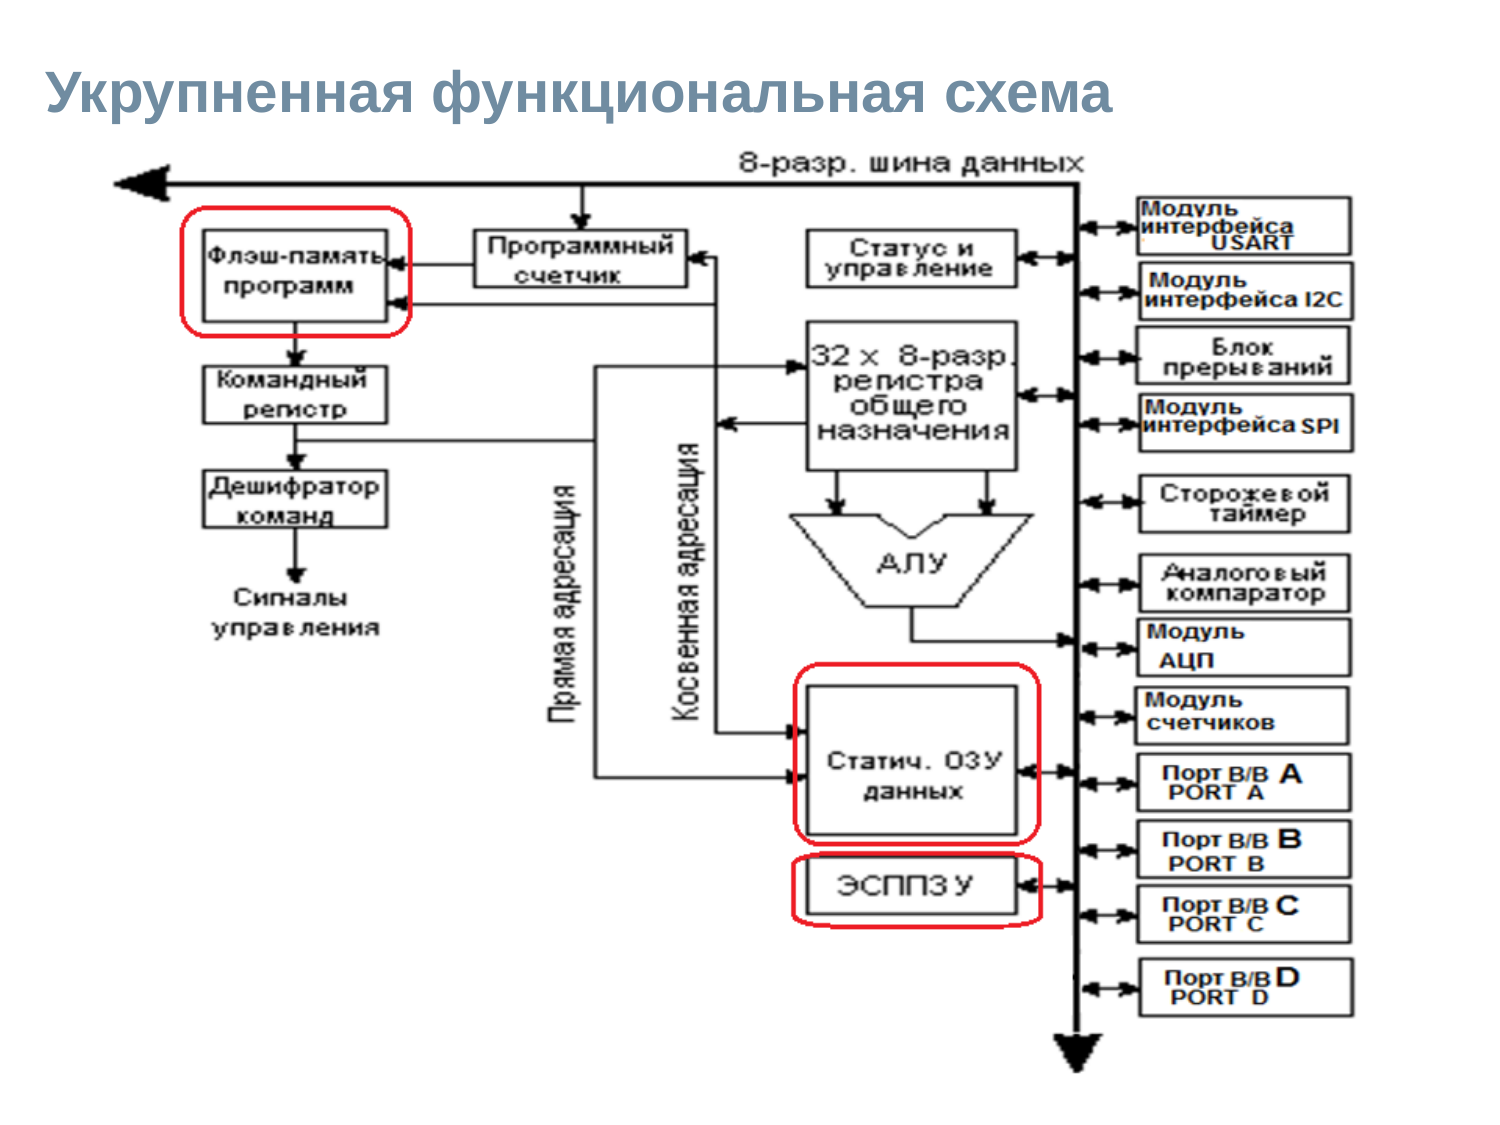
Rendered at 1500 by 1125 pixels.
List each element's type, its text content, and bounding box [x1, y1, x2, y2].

picture [111, 136, 1389, 1090]
title Укрупненная функциональная схема [0, 46, 1350, 131]
